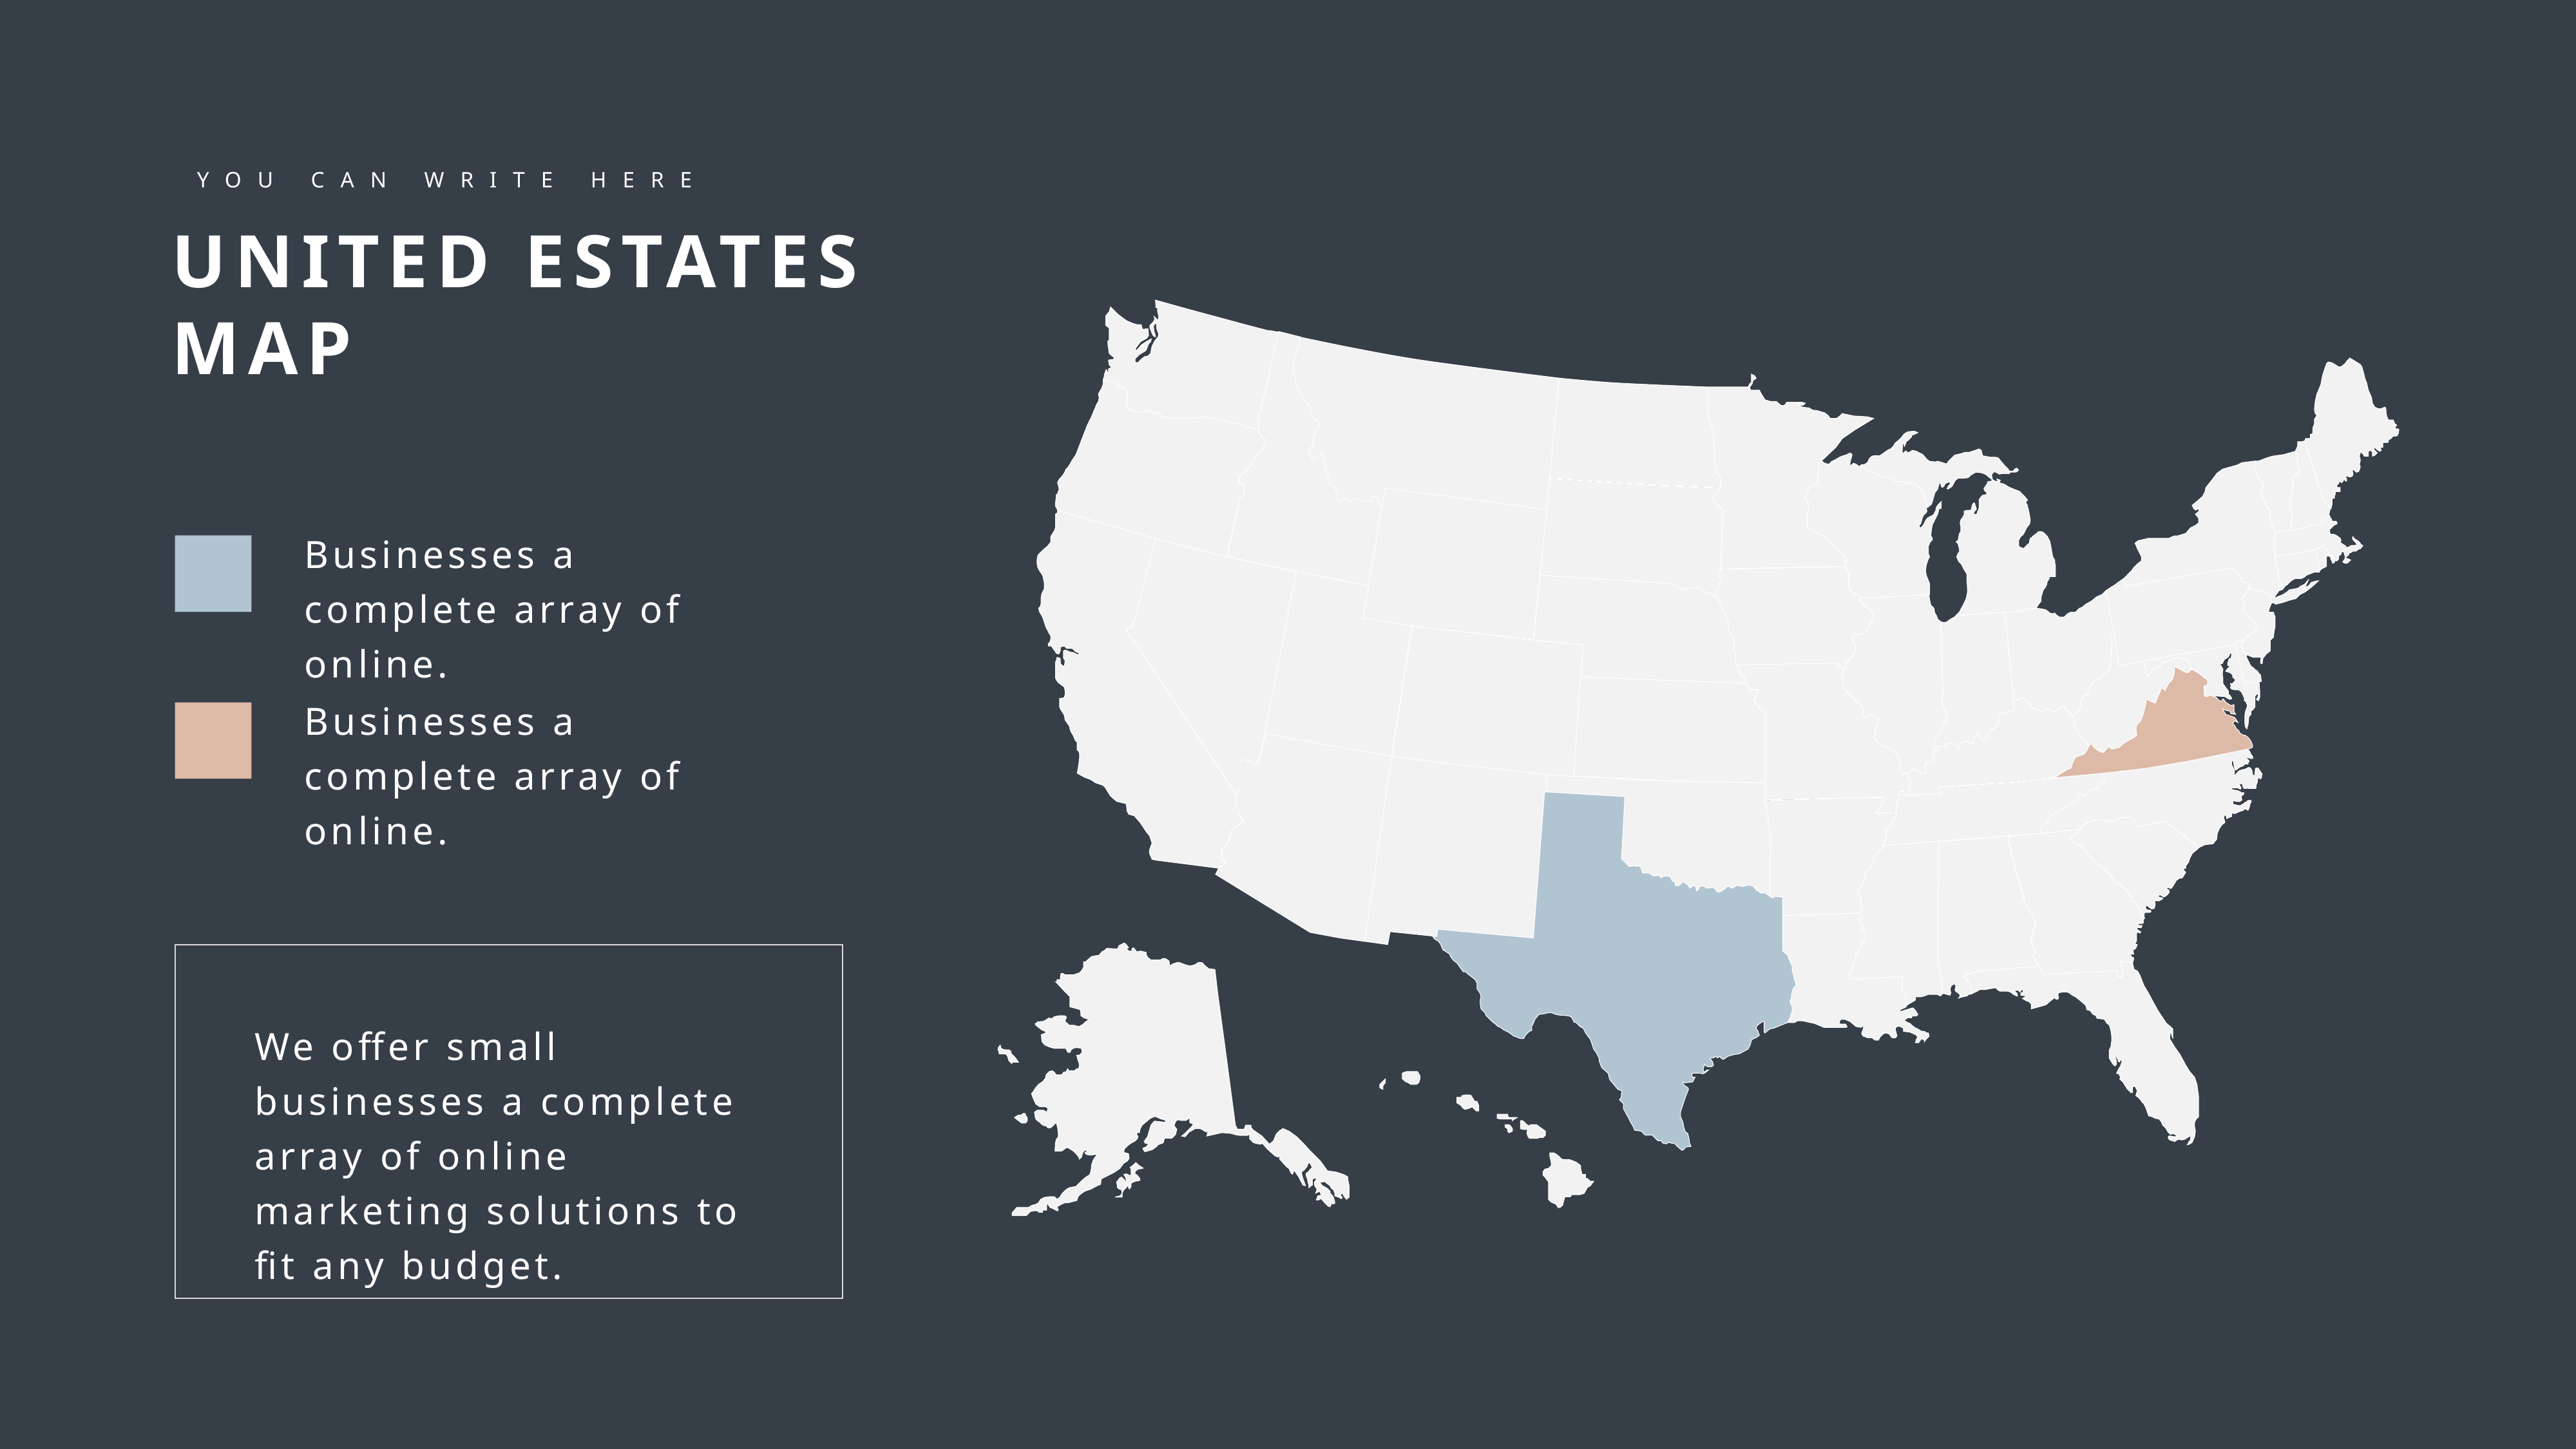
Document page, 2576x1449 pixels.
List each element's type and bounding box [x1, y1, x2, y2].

text_box [998, 299, 2399, 1216]
text_box [175, 516, 795, 799]
text_box [162, 162, 878, 396]
text_box [175, 944, 843, 1299]
